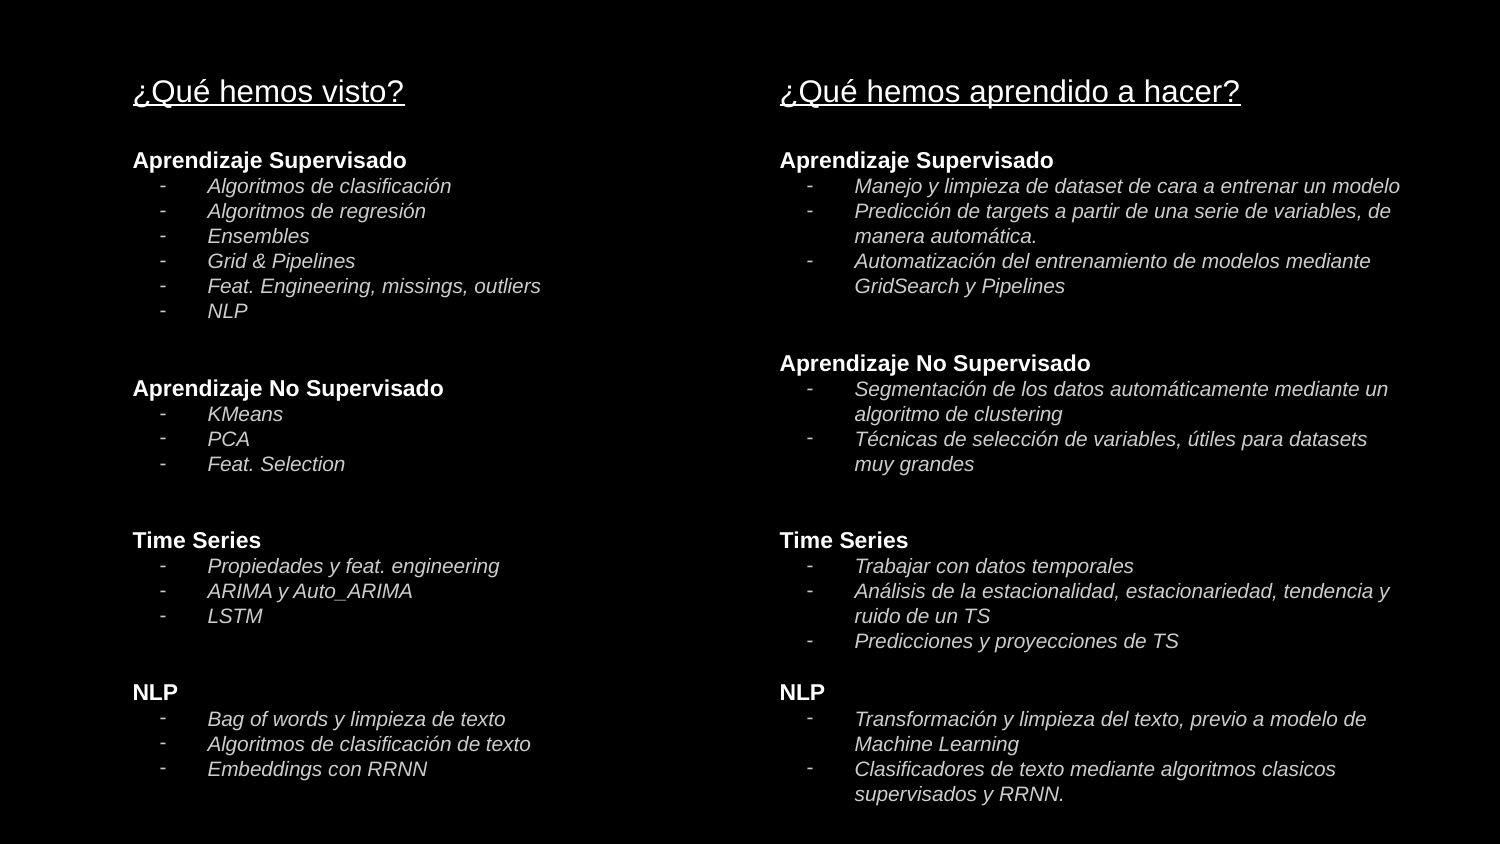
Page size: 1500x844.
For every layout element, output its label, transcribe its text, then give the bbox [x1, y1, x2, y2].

text_box ¿Qué hemos aprendido a hacer? Aprendizaje Supervisado Manejo y limpieza de dataset de cara a entrenar un modelo Predicción de targets a partir de una serie de variables, de manera automática. Automatización del entrenamiento de modelos mediante GridSearch y Pipelines Aprendizaje No Supervisado Segmentación de los datos automáticamente mediante un algoritmo de clustering Técnicas de selección de variables, útiles para datasets muy grandes Time Series Trabajar con datos temporales Análisis de la estacionalidad, estacionariedad, tendencia y ruido de un TS Predicciones y proyecciones de TS NLP Transformación y limpieza del texto, previo a modelo de Machine Learning Clasificadores de texto mediante algoritmos clasicos supervisados y RRNN. [764, 55, 1424, 807]
text_box ¿Qué hemos visto? Aprendizaje Supervisado Algoritmos de clasificación Algoritmos de regresión Ensembles Grid & Pipelines Feat. Engineering, missings, outliers NLP Aprendizaje No Supervisado KMeans PCA Feat. Selection Time Series Propiedades y feat. engineering ARIMA y Auto_ARIMA LSTM NLP Bag of words y limpieza de texto Algoritmos de clasificación de texto Embeddings con RRNN [117, 55, 714, 807]
